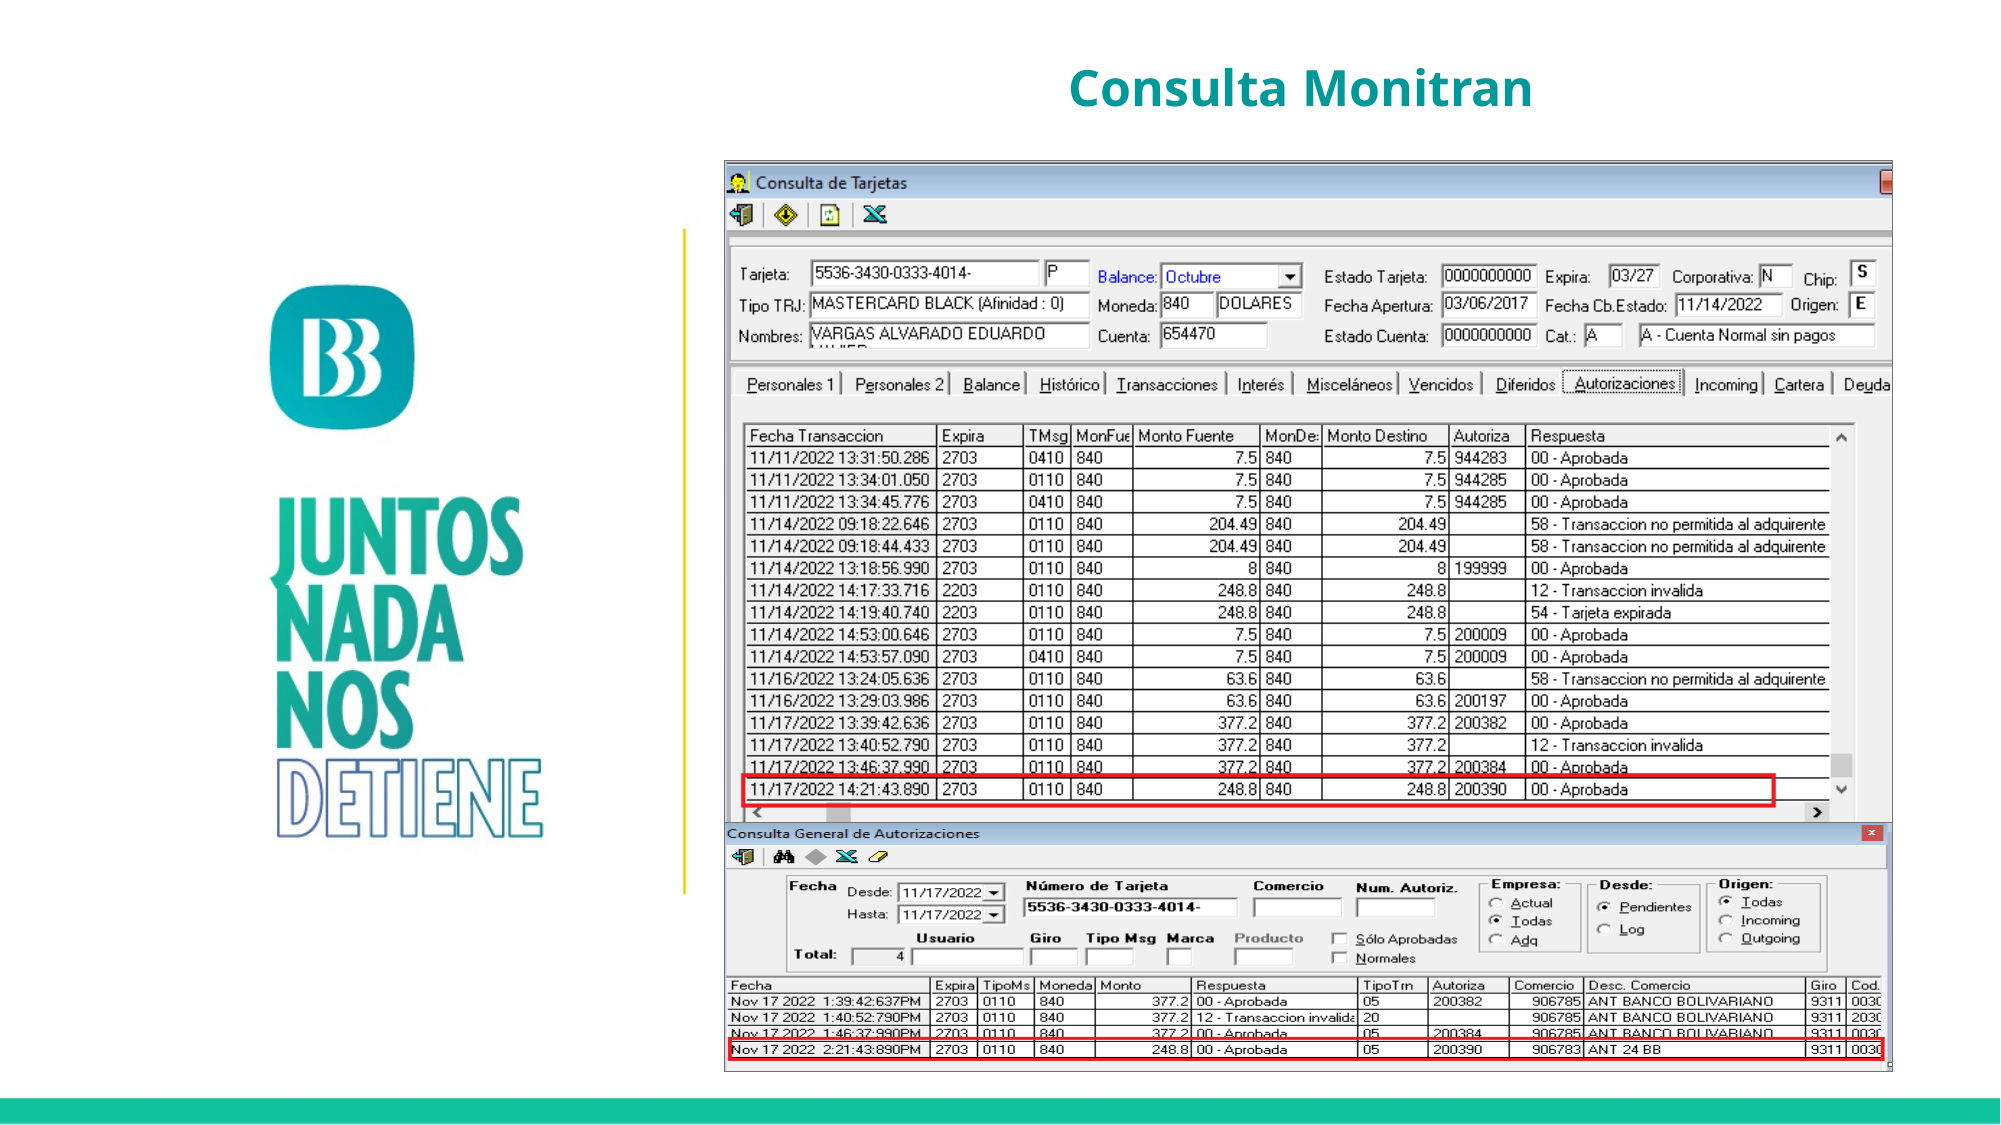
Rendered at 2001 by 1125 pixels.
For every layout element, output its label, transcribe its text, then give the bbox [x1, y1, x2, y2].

picture [0, 0, 2000, 1125]
text_box Consulta Monitran [699, 48, 1917, 124]
